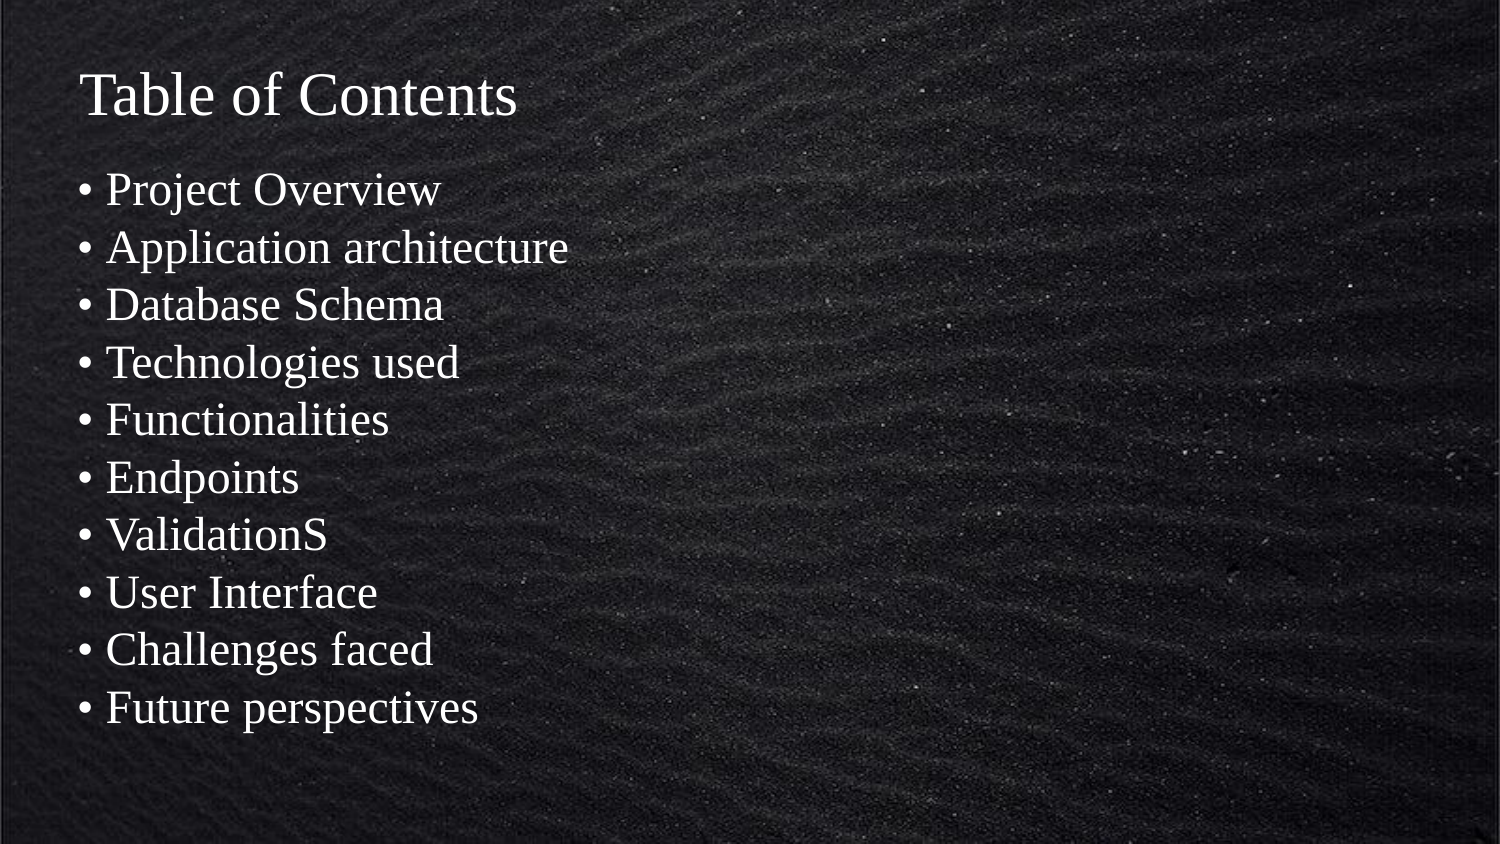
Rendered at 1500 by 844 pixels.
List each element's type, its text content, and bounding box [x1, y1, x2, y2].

picture [0, 0, 1500, 844]
text_box • Project Overview • Application architecture • Database Schema • Technologies used • Functionalities • Endpoints • ValidationS • User Interface • Challenges faced • Future perspectives [61, 143, 934, 785]
title Table of Contents [44, 37, 554, 144]
